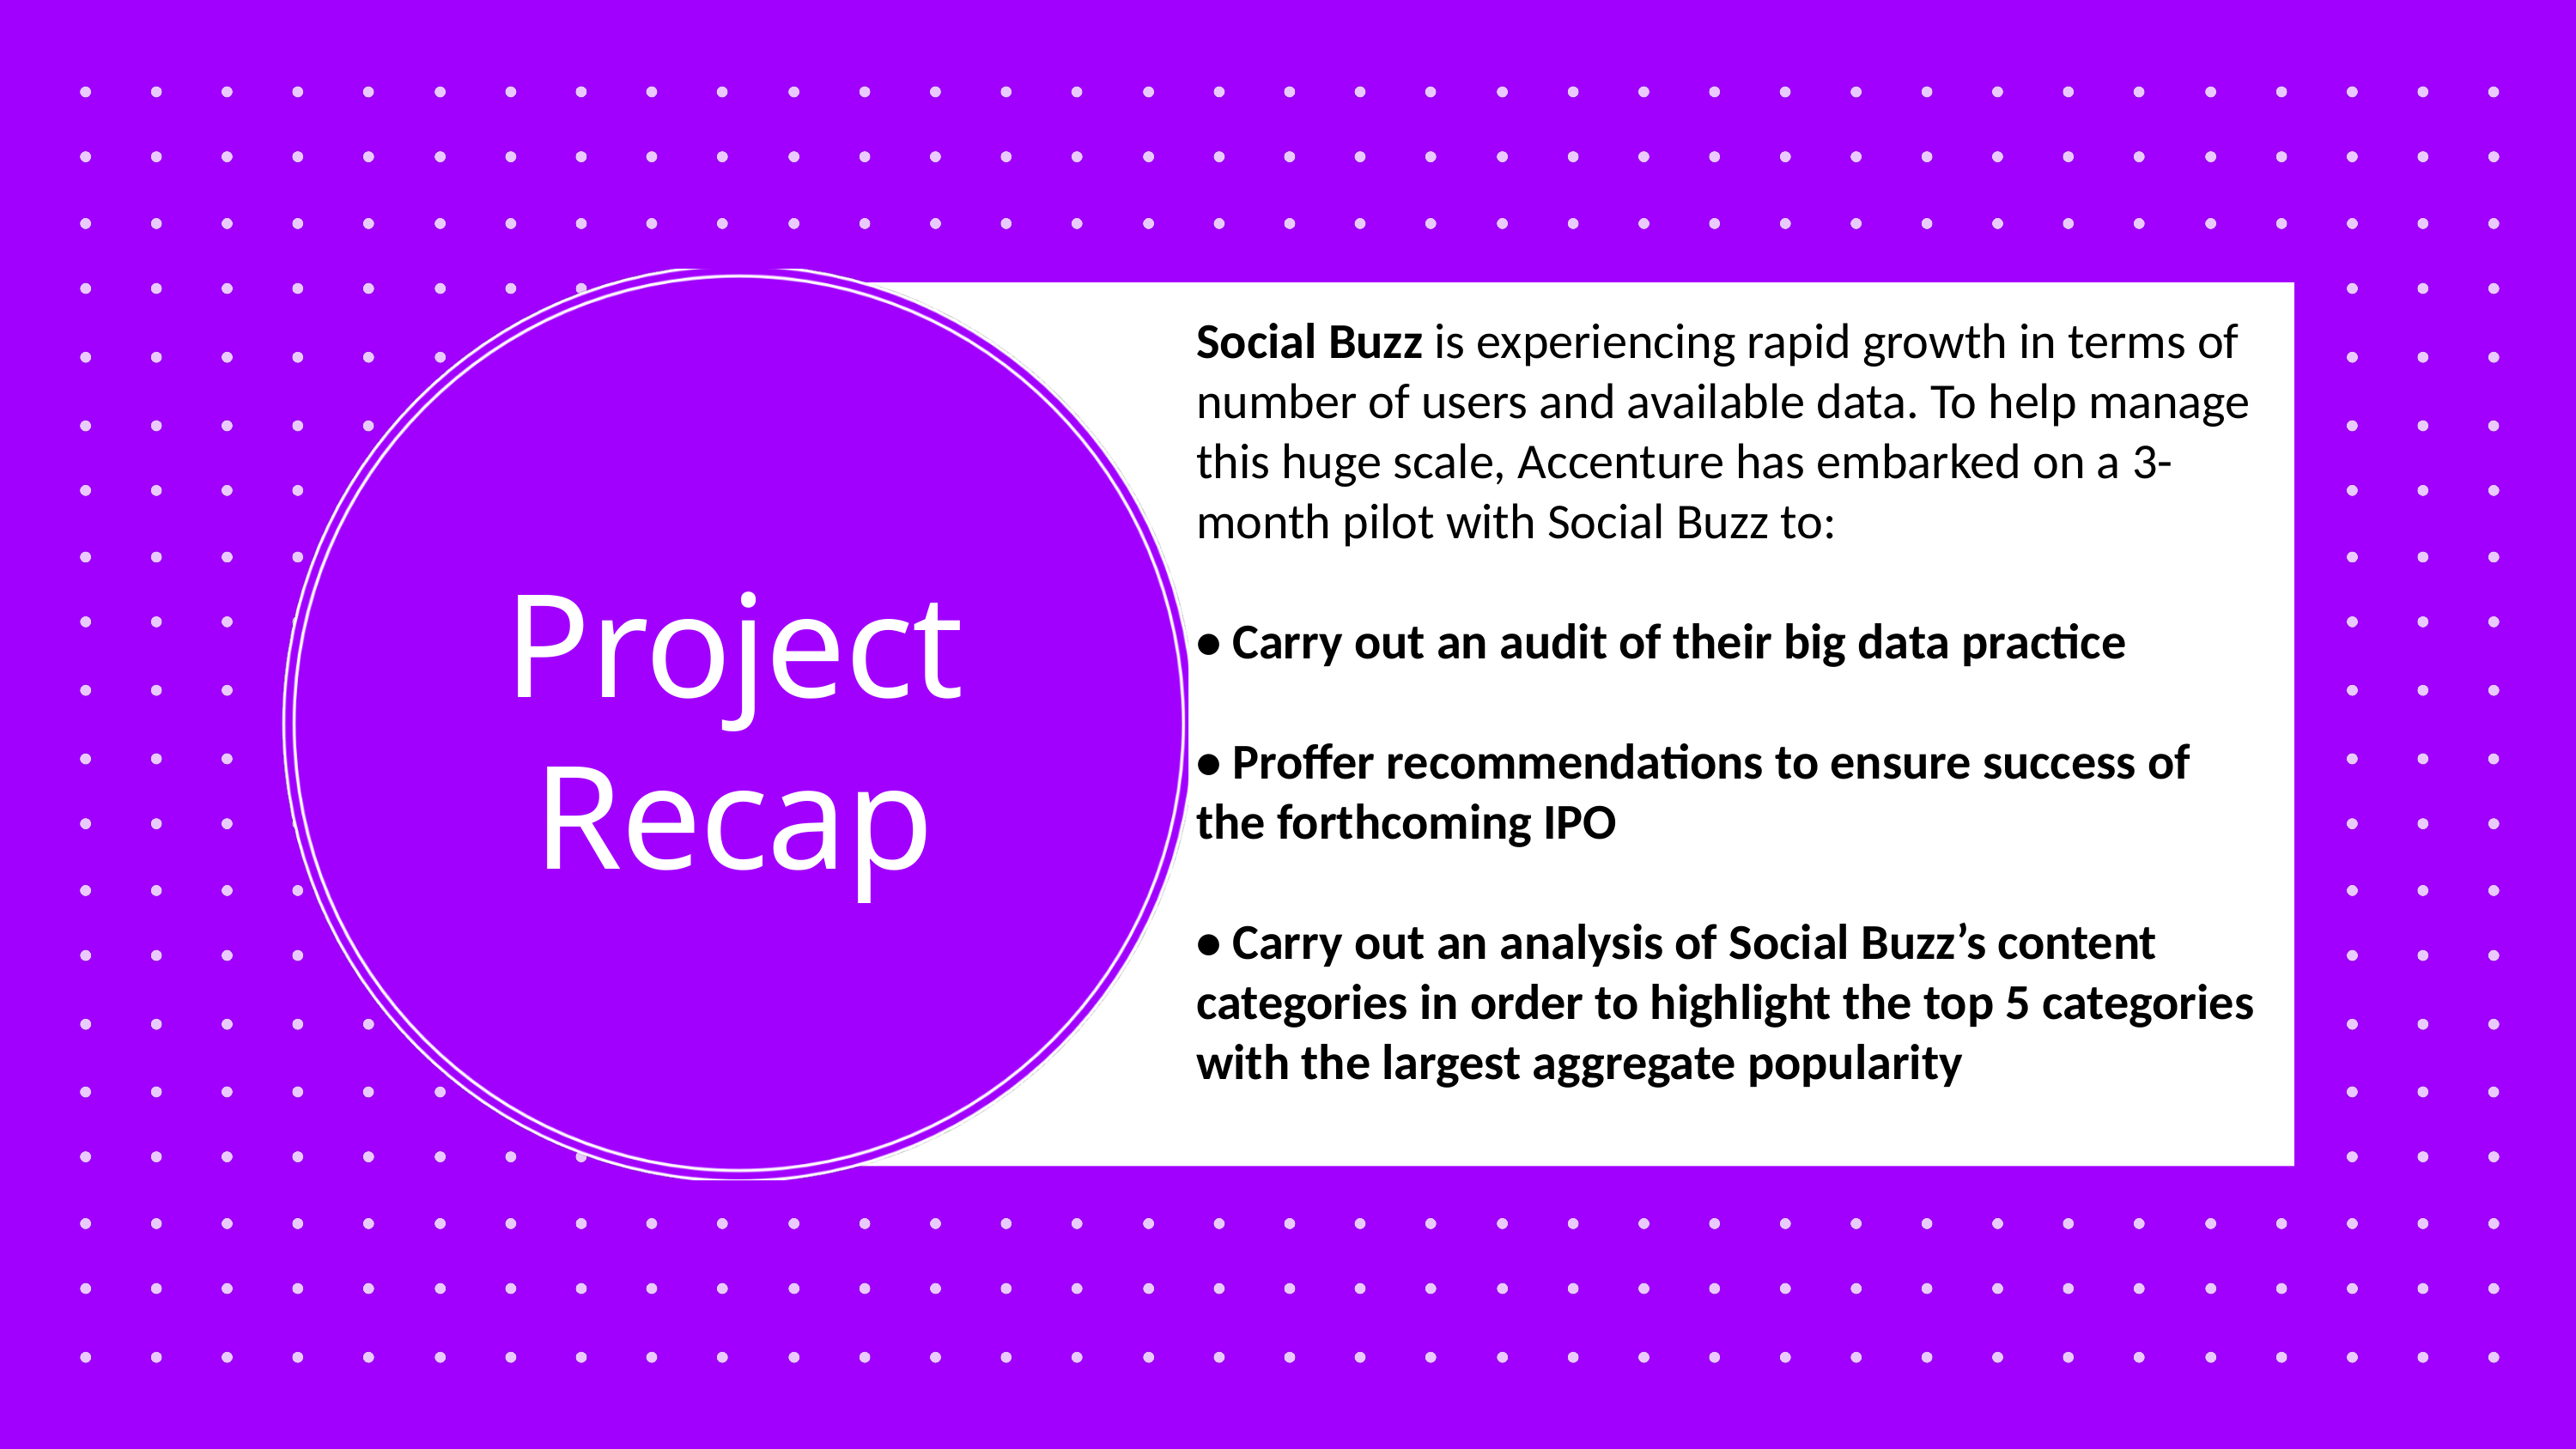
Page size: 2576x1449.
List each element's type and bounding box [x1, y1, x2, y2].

picture [278, 268, 1189, 1180]
text_box [72, 82, 2504, 1367]
